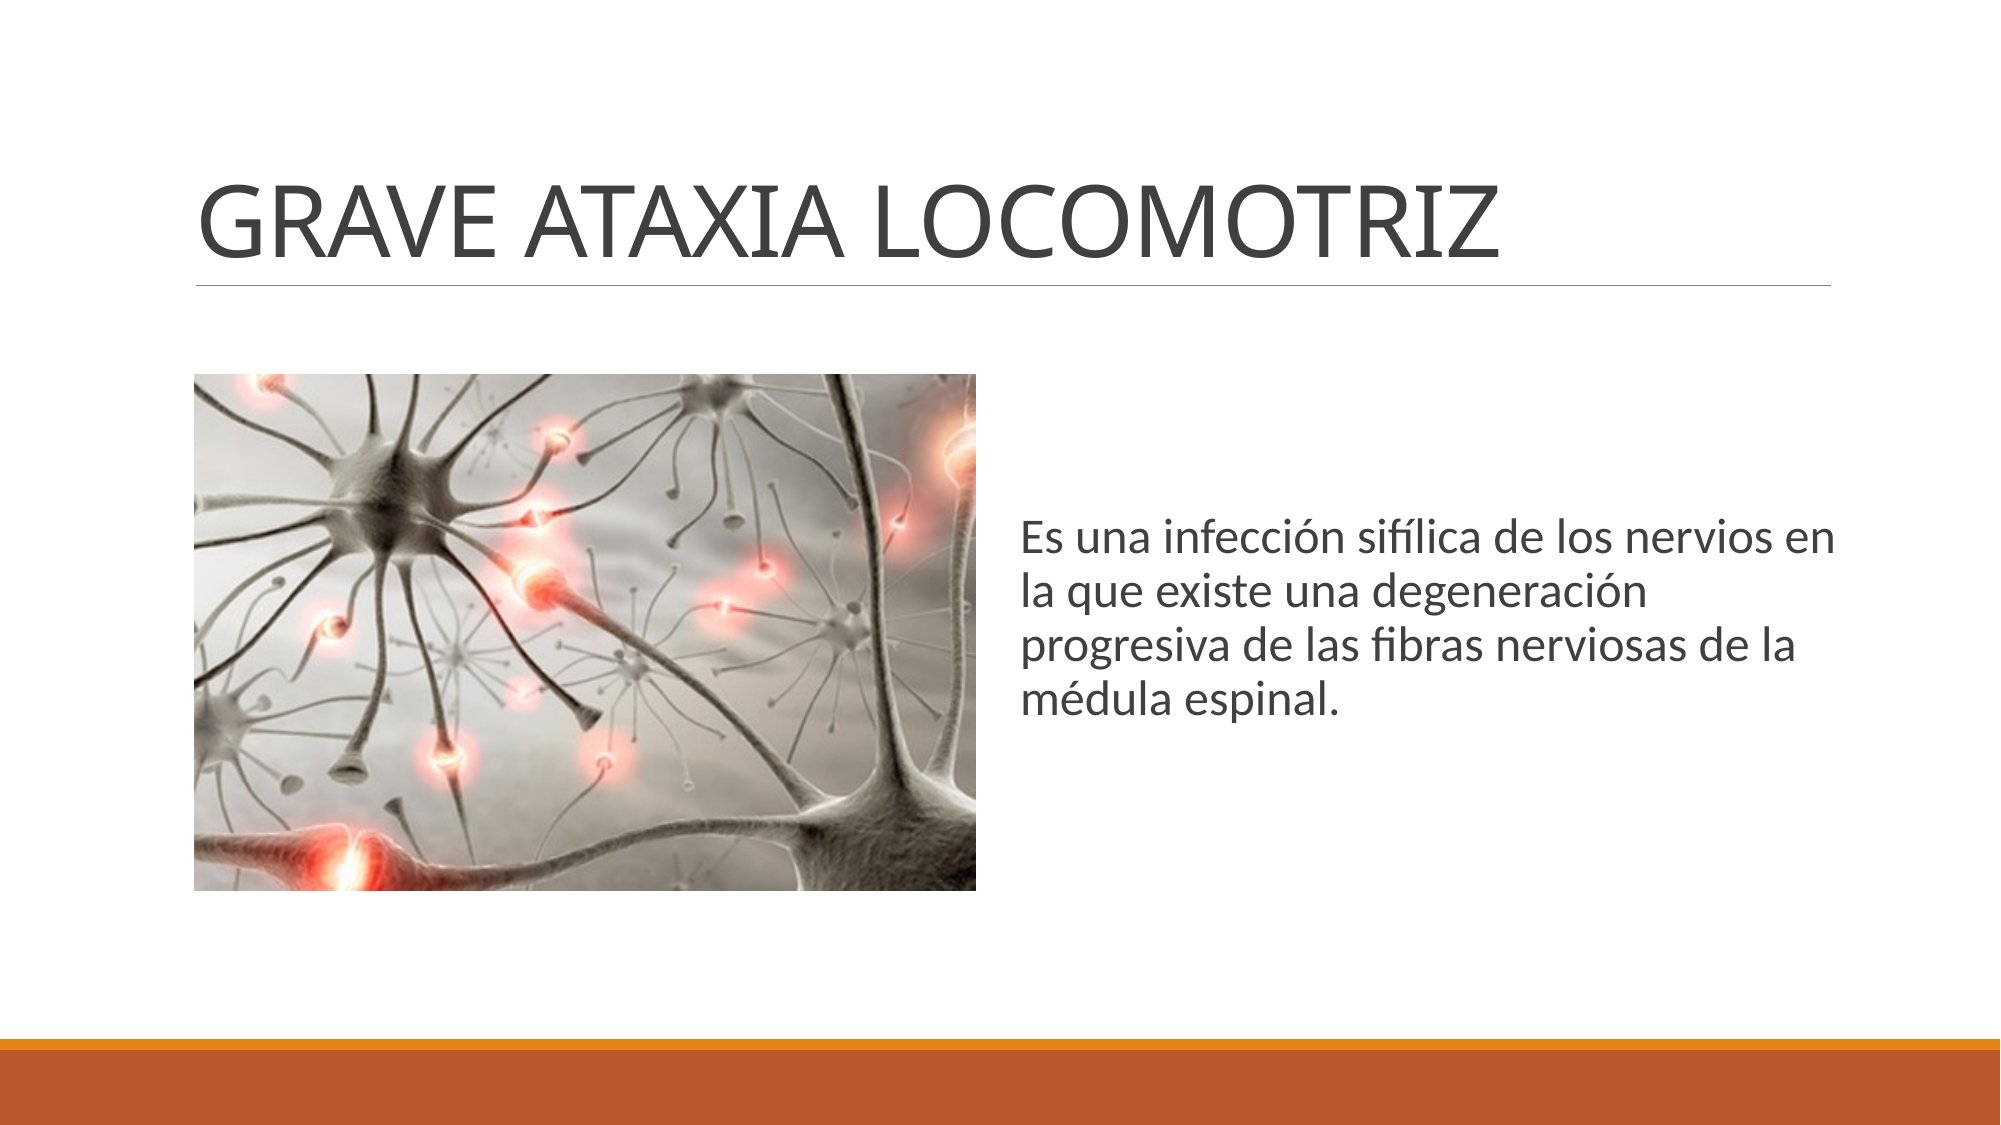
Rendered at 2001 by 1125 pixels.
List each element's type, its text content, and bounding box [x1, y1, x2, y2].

title GRAVE ATAXIA LOCOMOTRIZ [180, 47, 1830, 285]
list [193, 374, 977, 892]
list Es una infección sifílica de los nervios en la que existe una degeneración progresiva de las fibras nerviosas de la médula espinal. [1005, 502, 1867, 763]
